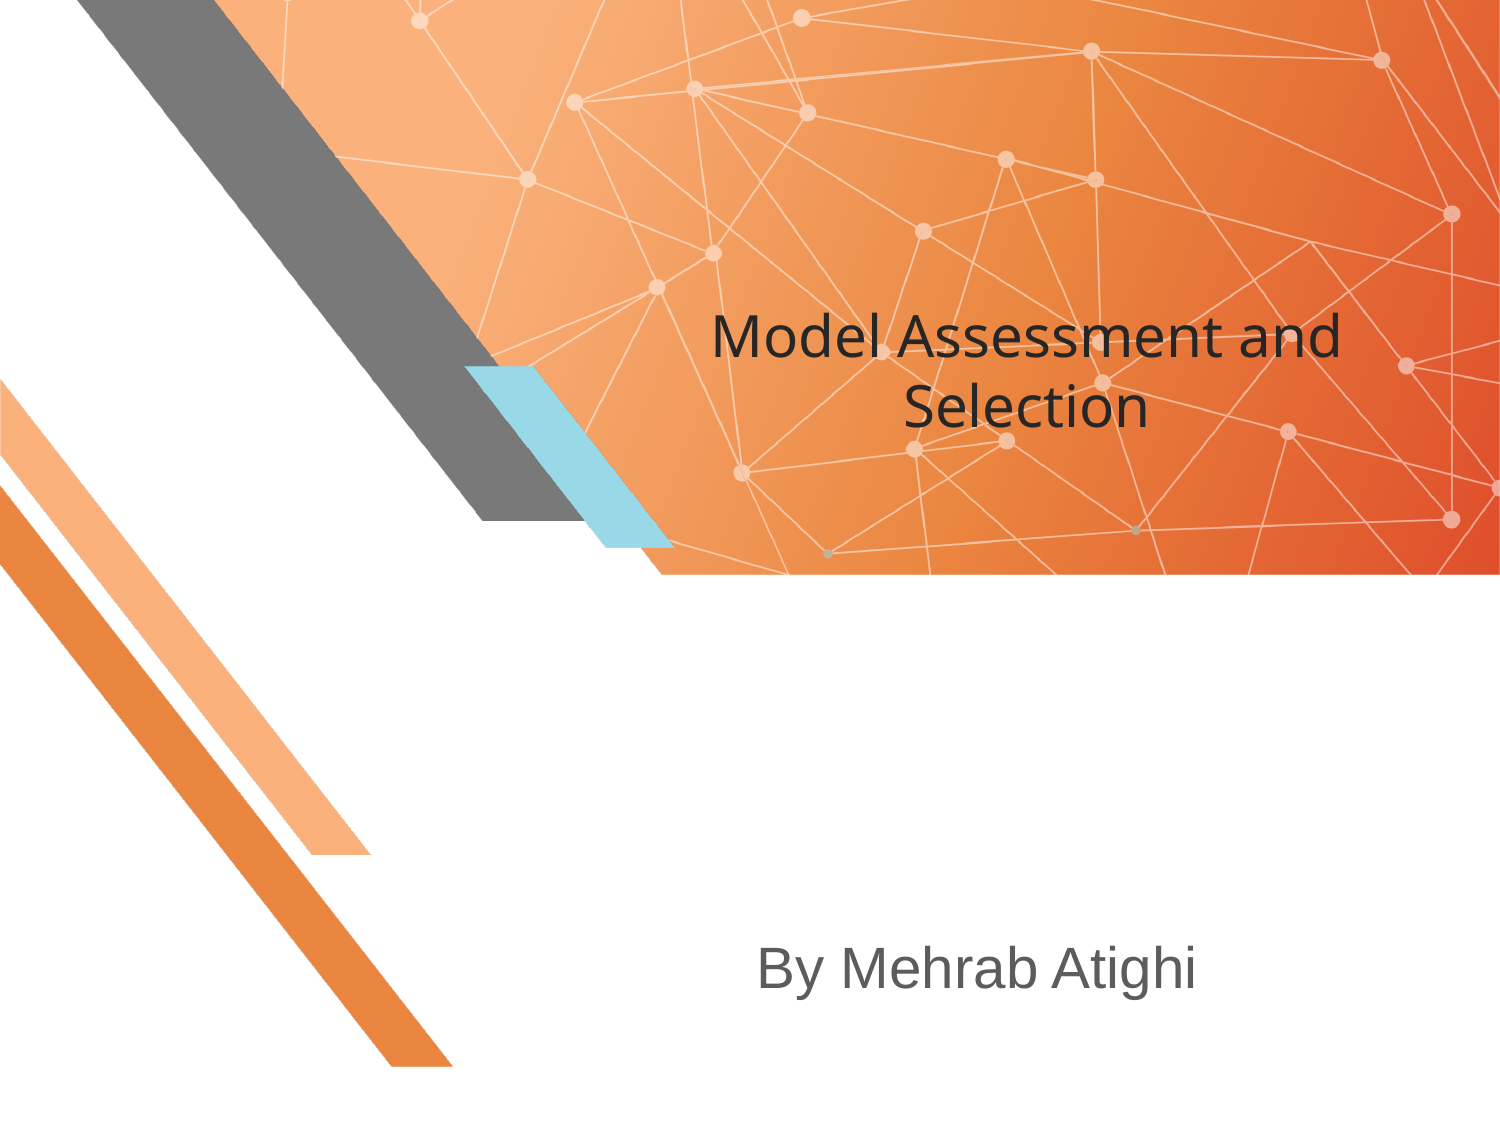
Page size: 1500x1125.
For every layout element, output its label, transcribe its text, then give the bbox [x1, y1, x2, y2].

picture [0, 0, 1500, 1067]
subtitle By Mehrab Atighi [656, 923, 1293, 1125]
title Model Assessment and Selection [612, 212, 1412, 447]
